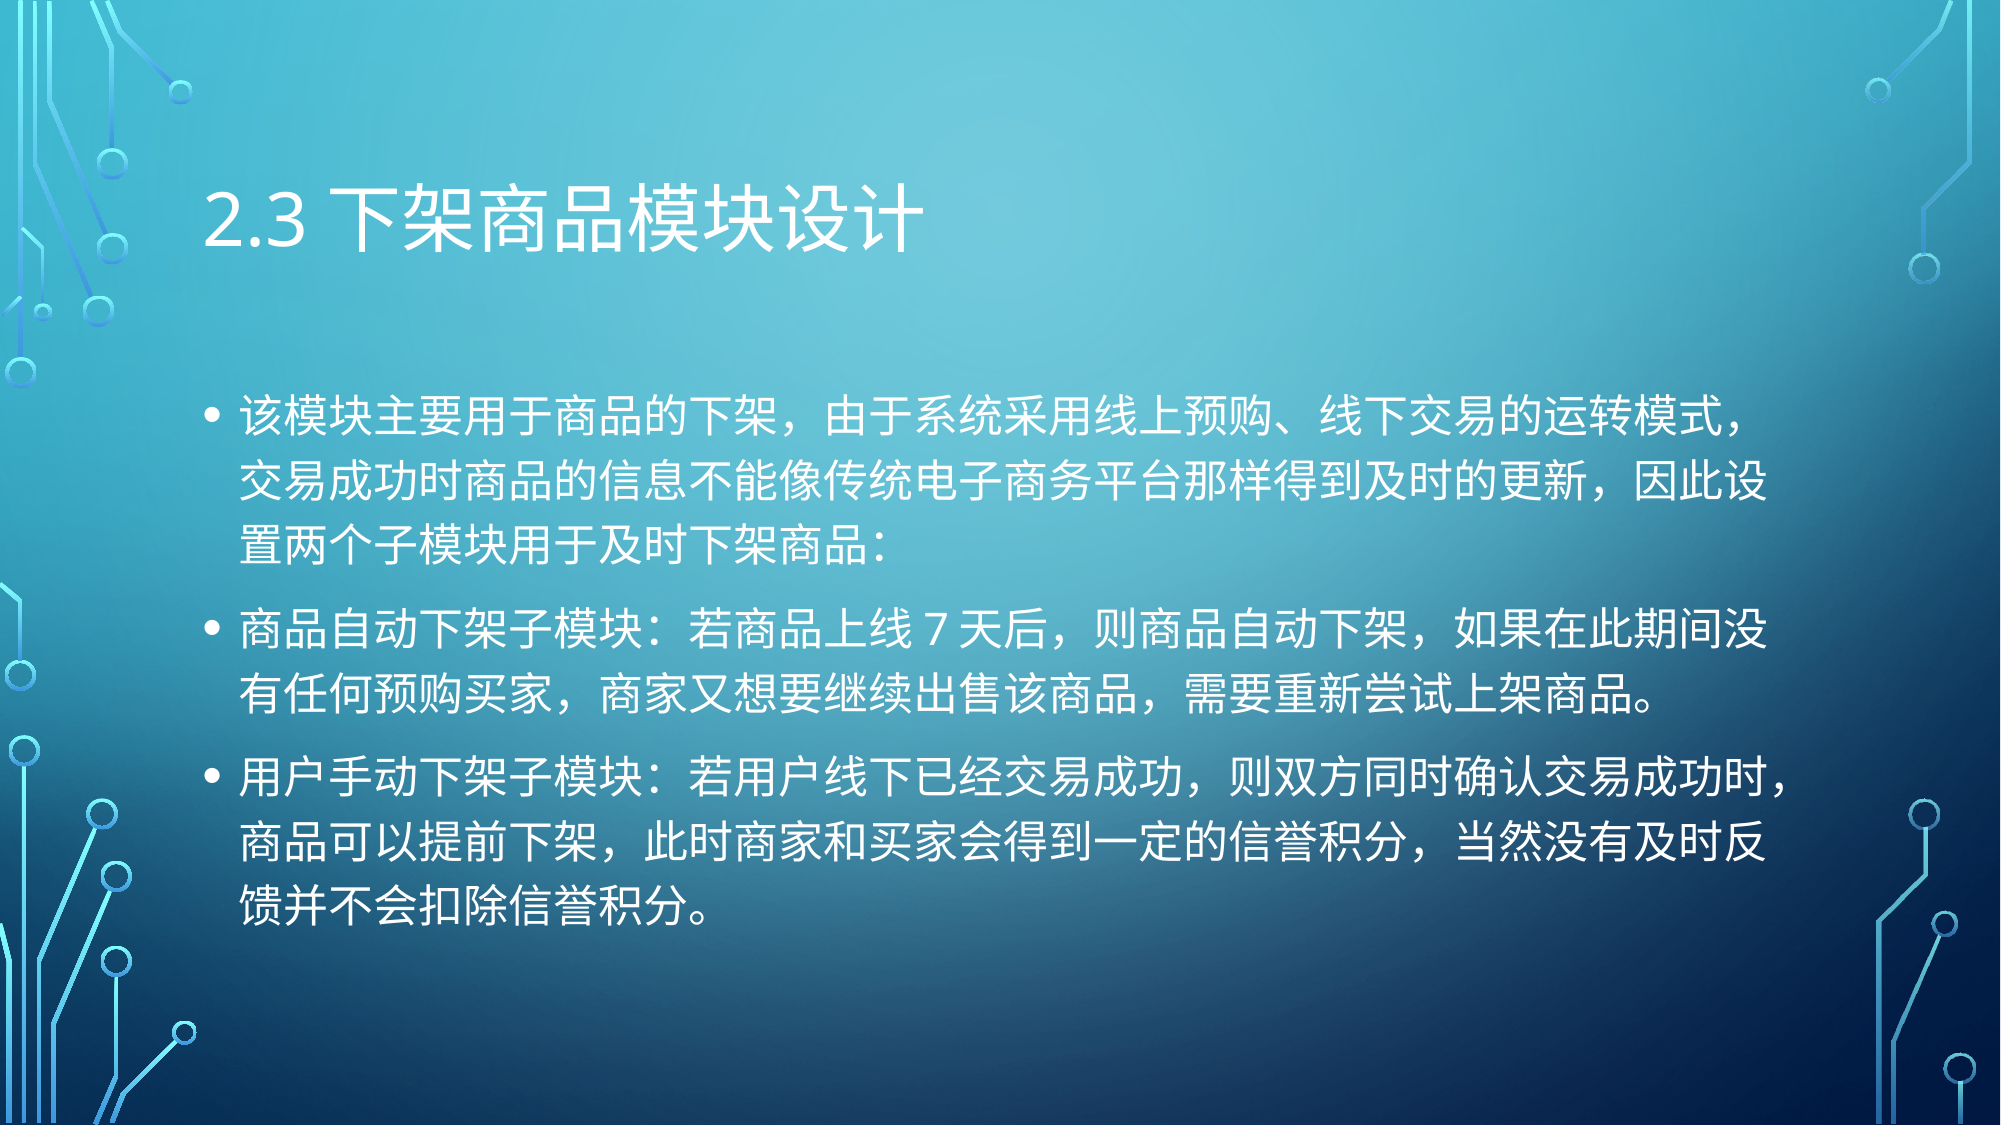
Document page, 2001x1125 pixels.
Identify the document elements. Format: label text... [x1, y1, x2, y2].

title 2.3下架商品模块设计 [187, 101, 1813, 344]
list 该模块主要用于商品的下架，由于系统采用线上预购、线下交易的运转模式，交易成功时商品的信息不能像传统电子商务平台那样得到及时的更新，因此设置两个子模块用于及时下架商品： 商品自动下架子模块：若商品上线7天后，则商品自动下架，如果在此期间没有任何预购买家，商家又想要继续出售该商品，需要重新尝试上架商品。 用户手动下架子模块：若用户线下已经交易成功，则双方同时确认交易成功时，商品可以提前下架，此时商家和买家会得到一定的信誉积分，当然没有及时反馈并不会扣除信誉积分。 [187, 369, 1813, 950]
